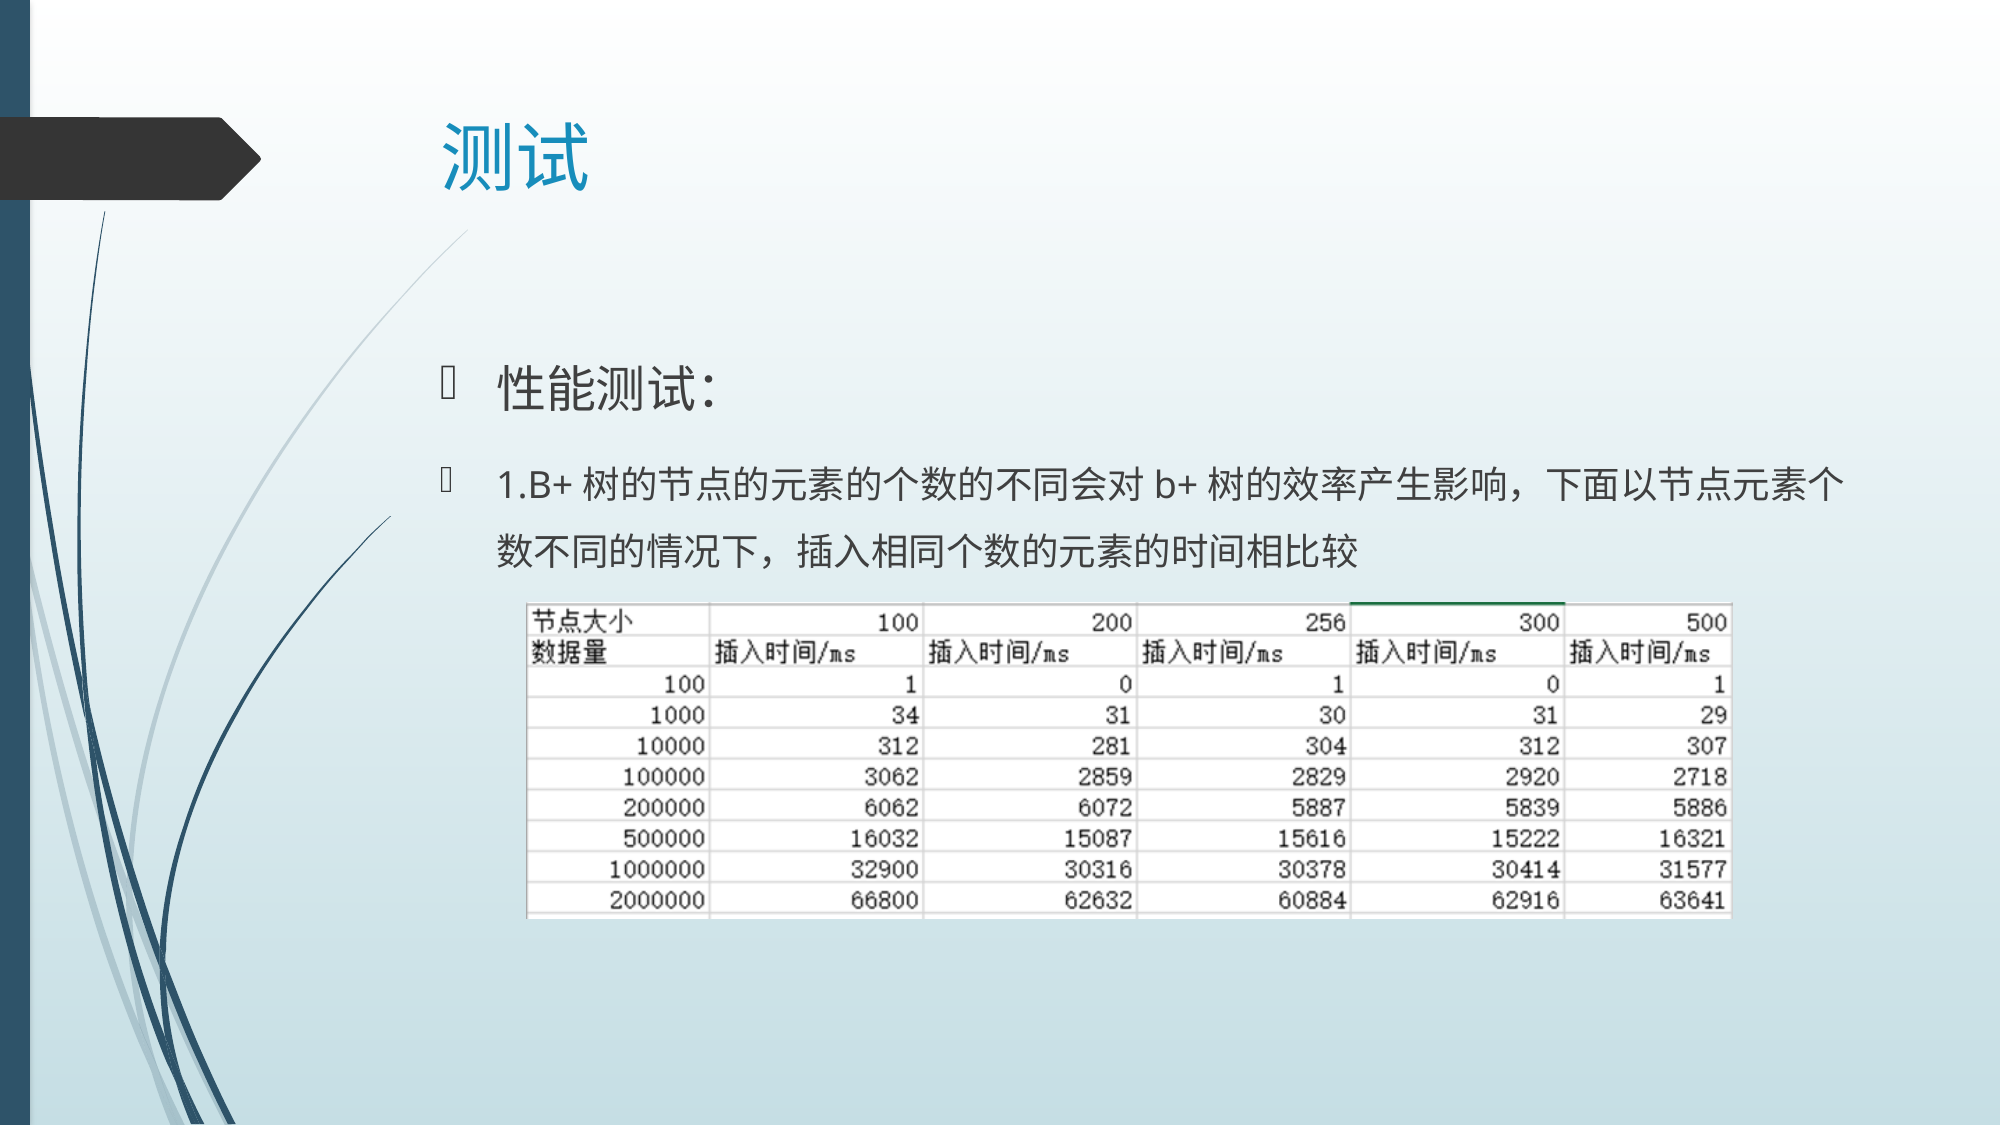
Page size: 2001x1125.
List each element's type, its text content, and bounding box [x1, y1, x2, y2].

list 性能测试： 1.B+树的节点的元素的个数的不同会对b+树的效率产生影响，下面以节点元素个数不同的情况下，插入相同个数的元素的时间相比较 [424, 350, 1888, 970]
picture [526, 601, 1733, 919]
title 测试 [425, 102, 1888, 313]
